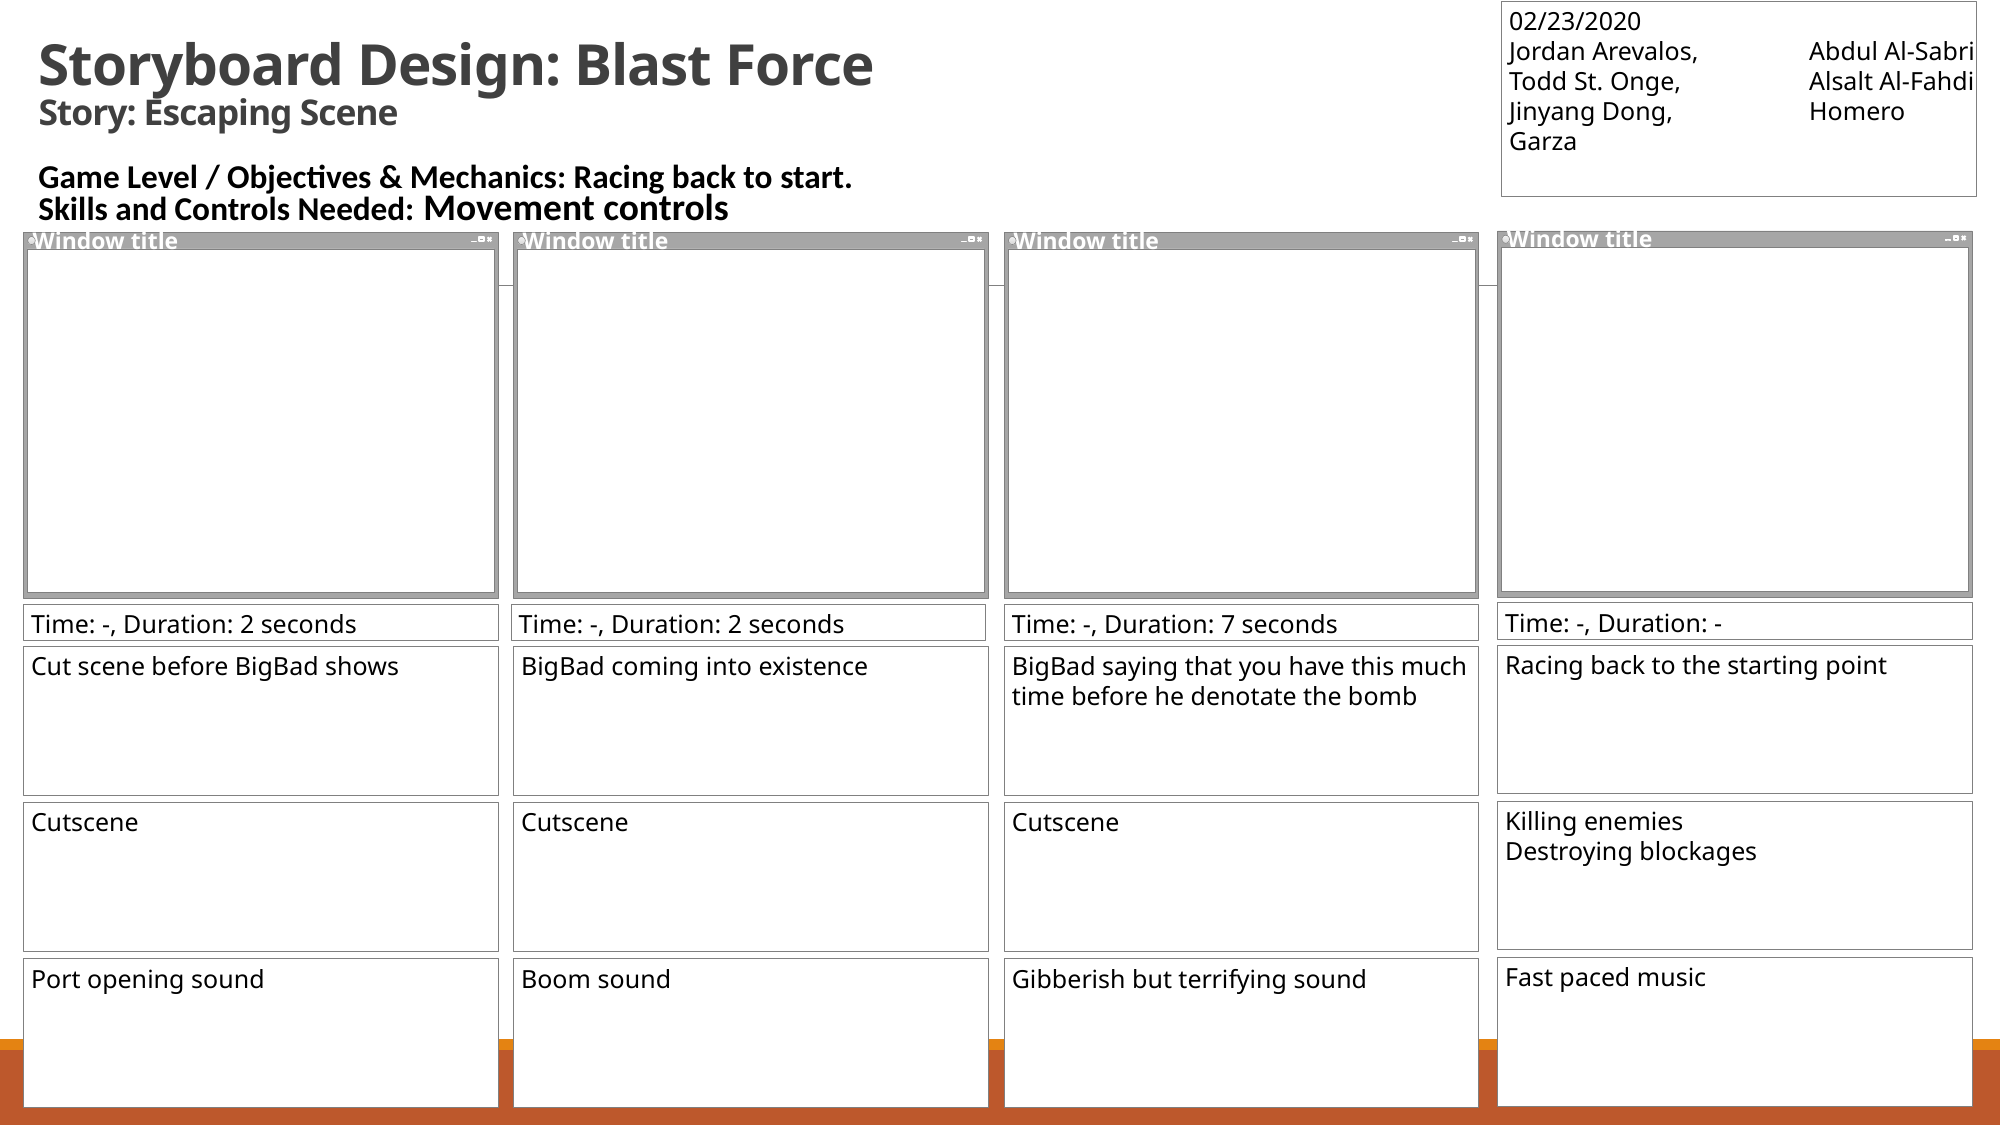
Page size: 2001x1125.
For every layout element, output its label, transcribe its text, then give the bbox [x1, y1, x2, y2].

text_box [1003, 222, 1480, 599]
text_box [512, 222, 989, 599]
text_box Fast paced music [1496, 956, 1973, 1107]
text_box Port opening sound [22, 957, 499, 1109]
text_box Cutscene [1003, 801, 1480, 952]
text_box BigBad saying that you have this much time before he denotate the bomb [1003, 645, 1480, 796]
text_box Killing enemies Destroying blockages [1496, 800, 1973, 951]
text_box Time: -, Duration: - [1496, 602, 1973, 640]
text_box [1497, 221, 1973, 598]
text_box Time: -, Duration: 2 seconds [22, 605, 499, 642]
text_box Cut scene before BigBad shows [22, 645, 499, 796]
text_box Boom sound [512, 957, 989, 1109]
title Storyboard Design: Blast Force Story: Escaping Scene [23, 31, 1479, 141]
text_box BigBad coming into existence [512, 645, 989, 796]
text_box 02/23/2020 Jordan Arevalos, Abdul Al-Sabri Todd St. Onge, Alsalt Al-Fahdi Jinyang Dong, Homero Garza [1500, 0, 1977, 197]
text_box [22, 222, 499, 599]
text_box Time: -, Duration: 7 seconds [1003, 606, 1480, 642]
text_box Gibberish but terrifying sound [1003, 957, 1480, 1109]
text_box Cutscene [512, 801, 989, 952]
text_box Time: -, Duration: 2 seconds [510, 603, 987, 642]
text_box Cutscene [22, 801, 499, 952]
text_box Racing back to the starting point [1496, 644, 1973, 795]
text_box Game Level / Objectives & Mechanics: Racing back to start. Skills and Controls Needed: Movement controls [23, 154, 1479, 236]
